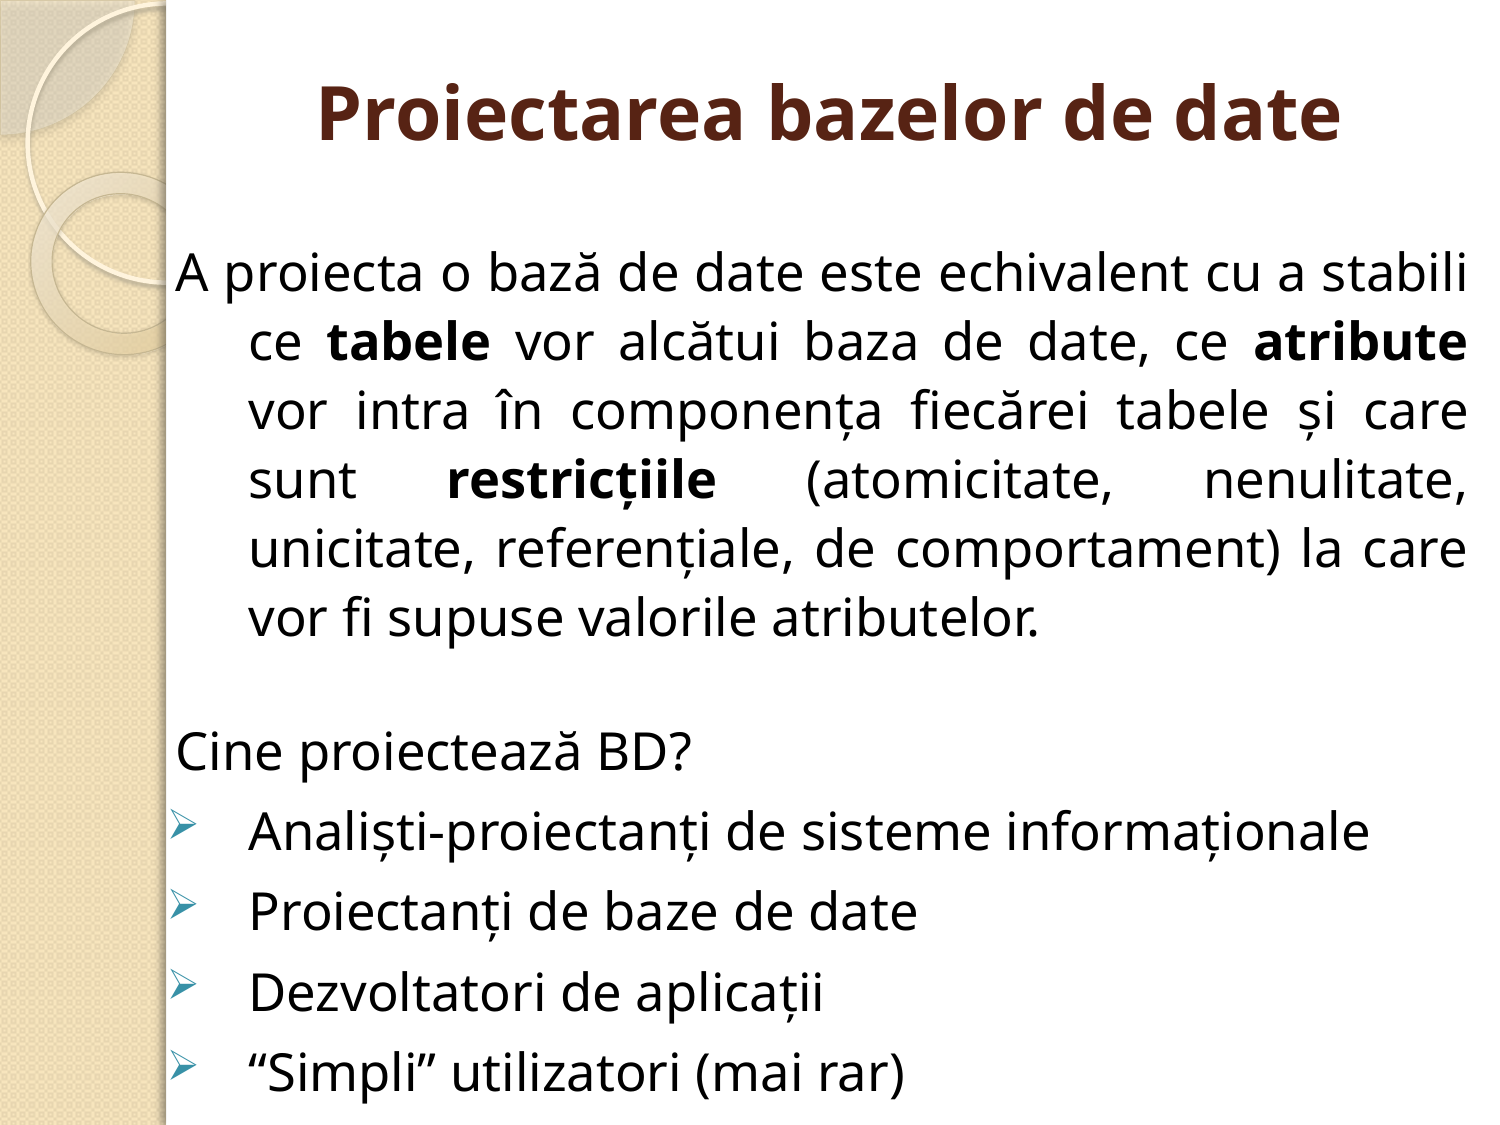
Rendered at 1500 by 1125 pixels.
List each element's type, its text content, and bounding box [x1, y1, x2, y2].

list A proiecta o bază de date este echivalent cu a stabili ce tabele vor alcătui baza de date, ce atribute vor intra în componenţa fiecărei tabele şi care sunt restricţiile (atomicitate, nenulitate, unicitate, referenţiale, de comportament) la care vor fi supuse valorile atributelor. Cine proiectează BD? Analişti-proiectanţi de sisteme informaţionale Proiectanţi de baze de date Dezvoltatori de aplicaţii “Simpli” utilizatori (mai rar) [147, 225, 1484, 1123]
title Proiectarea bazelor de date [196, 16, 1463, 204]
